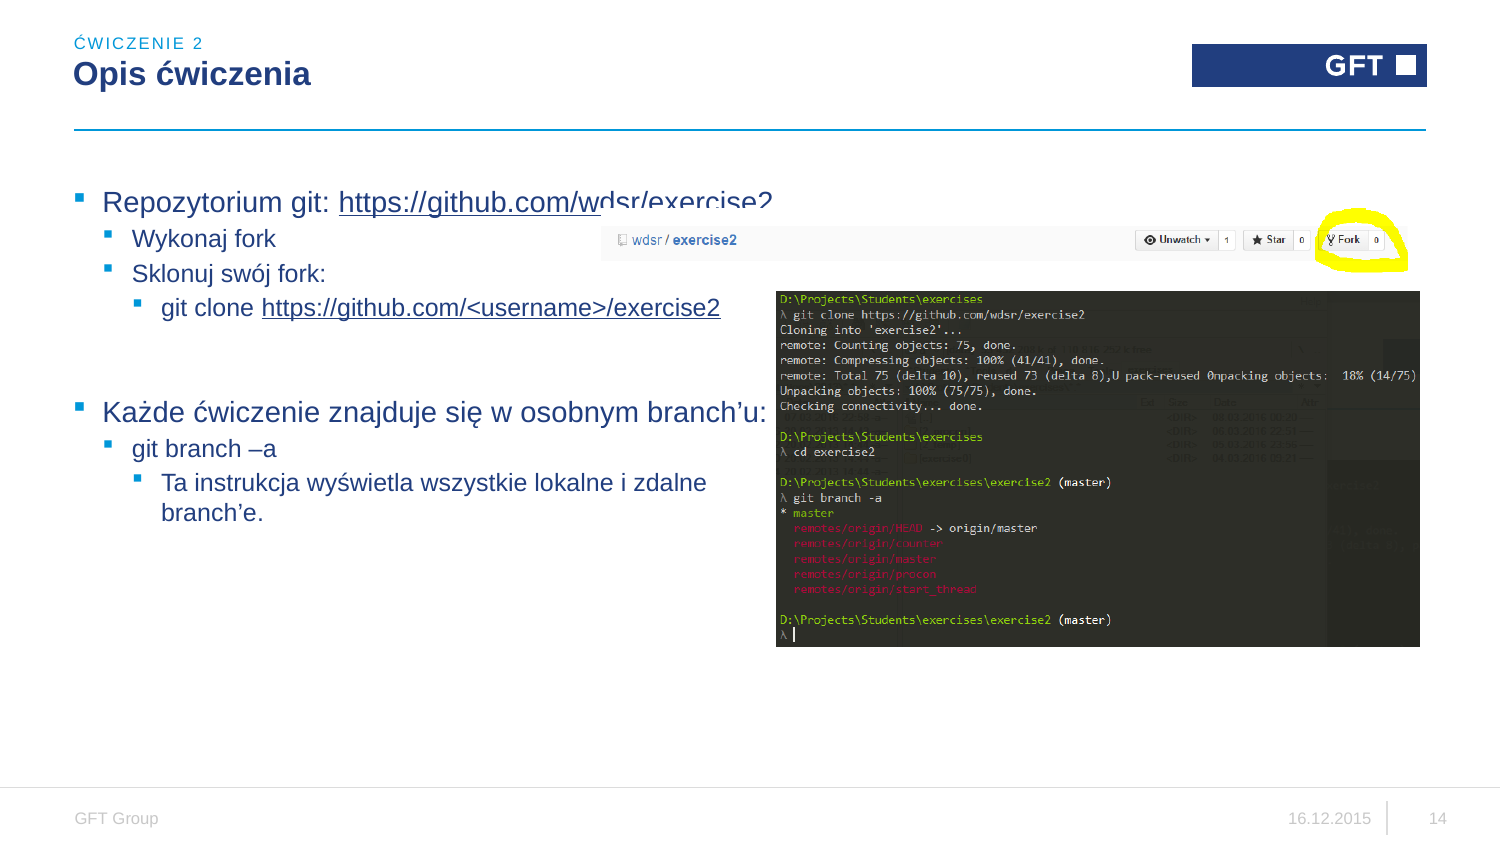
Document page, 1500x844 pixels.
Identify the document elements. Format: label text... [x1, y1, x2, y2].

list ĆWICZENIE 2 [73, 32, 1172, 53]
picture [601, 208, 1408, 273]
title Opis ćwiczenia [72, 56, 1171, 94]
list Repozytorium git: https://github.com/wdsr/exercise2 Wykonaj fork Sklonuj swój fork: git clone https://github.com/<username>/exercise2 Każde ćwiczenie znajduje się w osobnym branch’u: git branch –a Ta instrukcja wyświetla wszystkie lokalne i zdalne branch’e. [72, 183, 777, 736]
picture [776, 291, 1420, 647]
